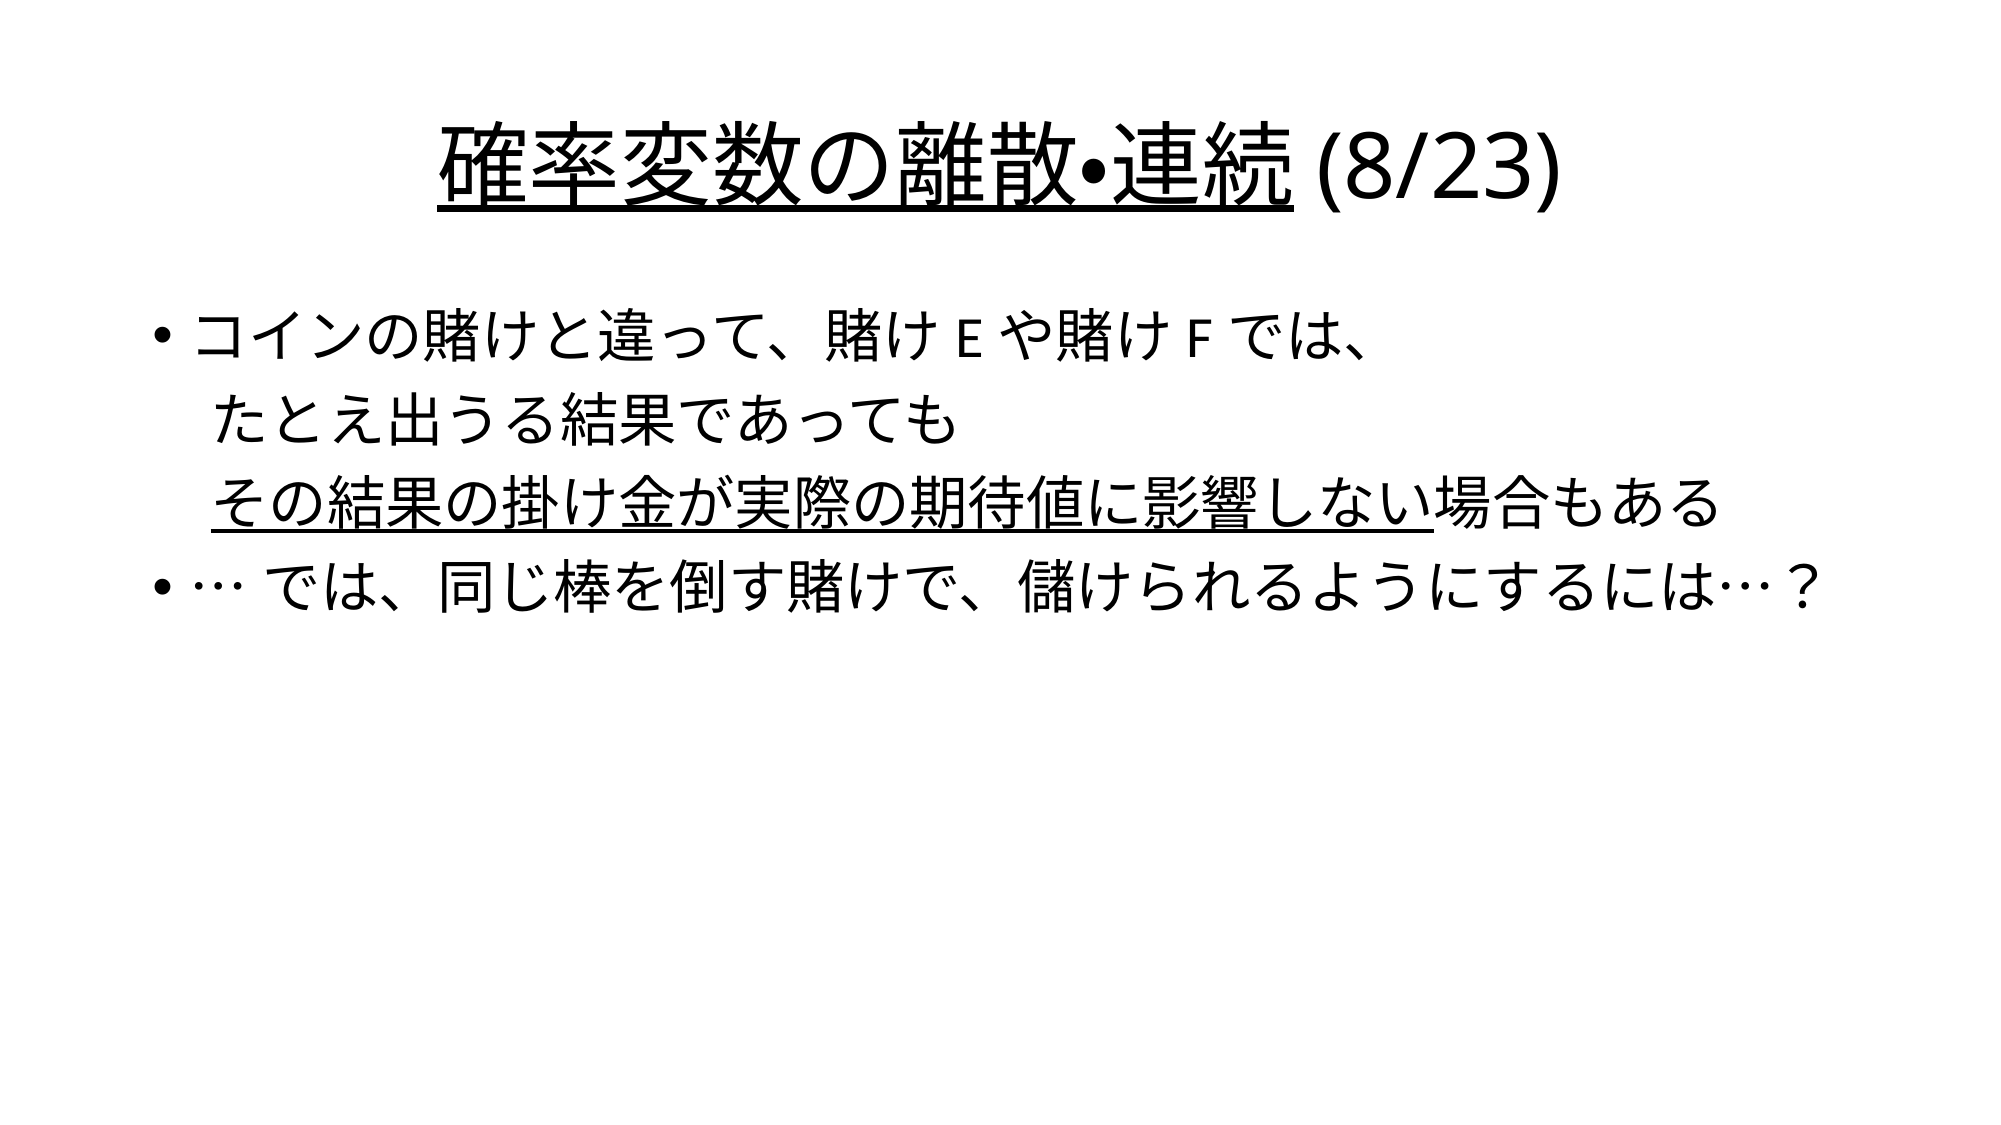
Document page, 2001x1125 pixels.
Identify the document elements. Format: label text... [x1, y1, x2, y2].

list コインの賭けと違って、賭けEや賭けFでは、 たとえ出うる結果であっても その結果の掛け金が実際の期待値に影響しない場合もある …では、同じ棒を倒す賭けで、儲けられるようにするには…？ [137, 299, 1863, 1014]
title 確率変数の離散・連続(8/23) [137, 59, 1863, 278]
